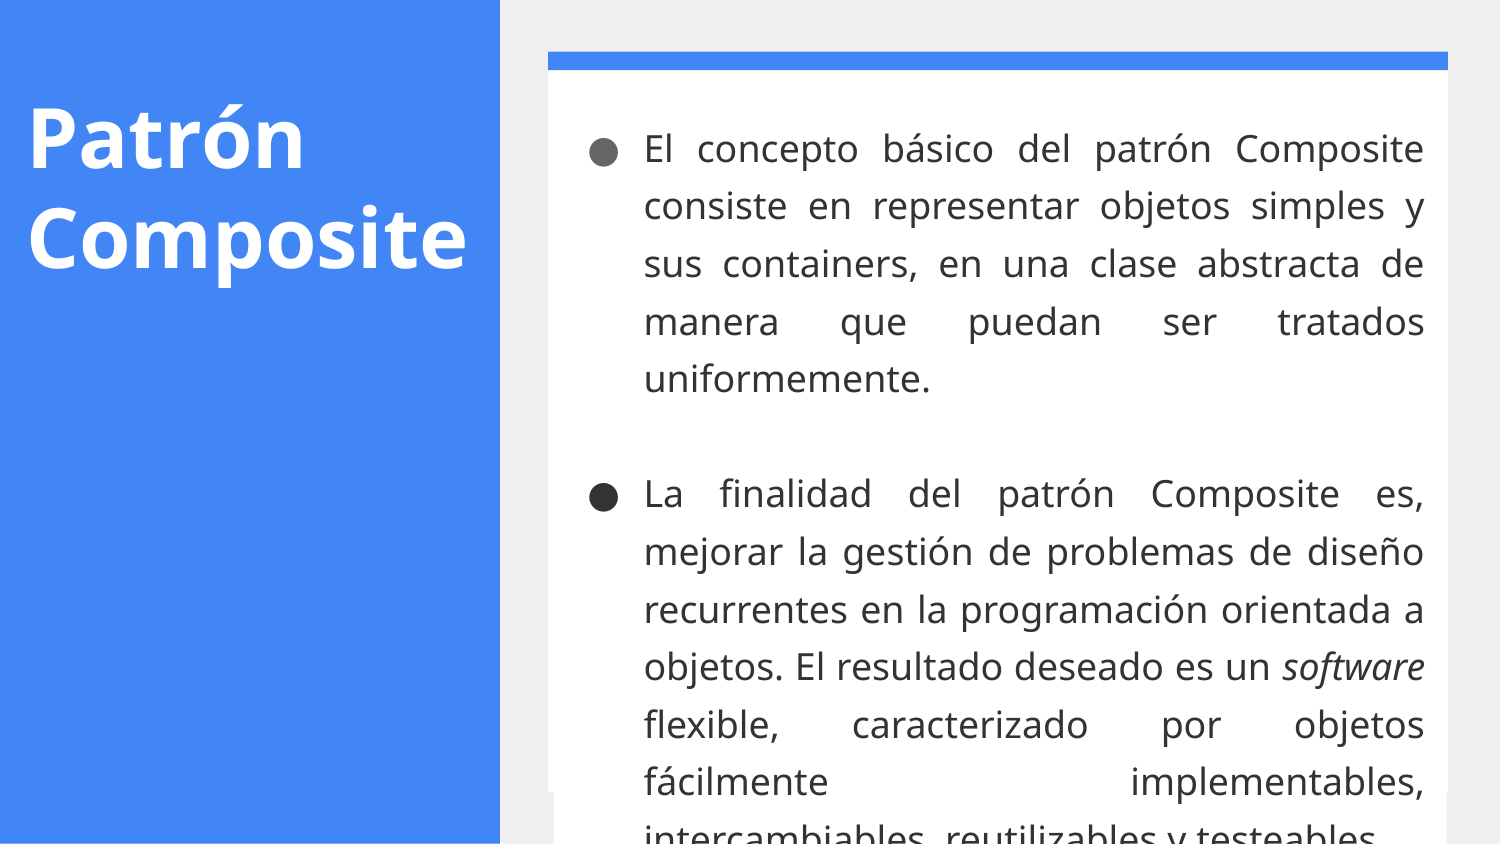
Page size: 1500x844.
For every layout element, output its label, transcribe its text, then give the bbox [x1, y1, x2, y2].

title Patrón Composite [11, 70, 489, 792]
list El concepto básico del patrón Composite consiste en representar objetos simples y sus containers, en una clase abstracta de manera que puedan ser tratados uniformemente. La finalidad del patrón Composite es, mejorar la gestión de problemas de diseño recurrentes en la programación orientada a objetos. El resultado deseado es un software flexible, caracterizado por objetos fácilmente implementables, intercambiables, reutilizables y testeables. [553, 97, 1447, 844]
